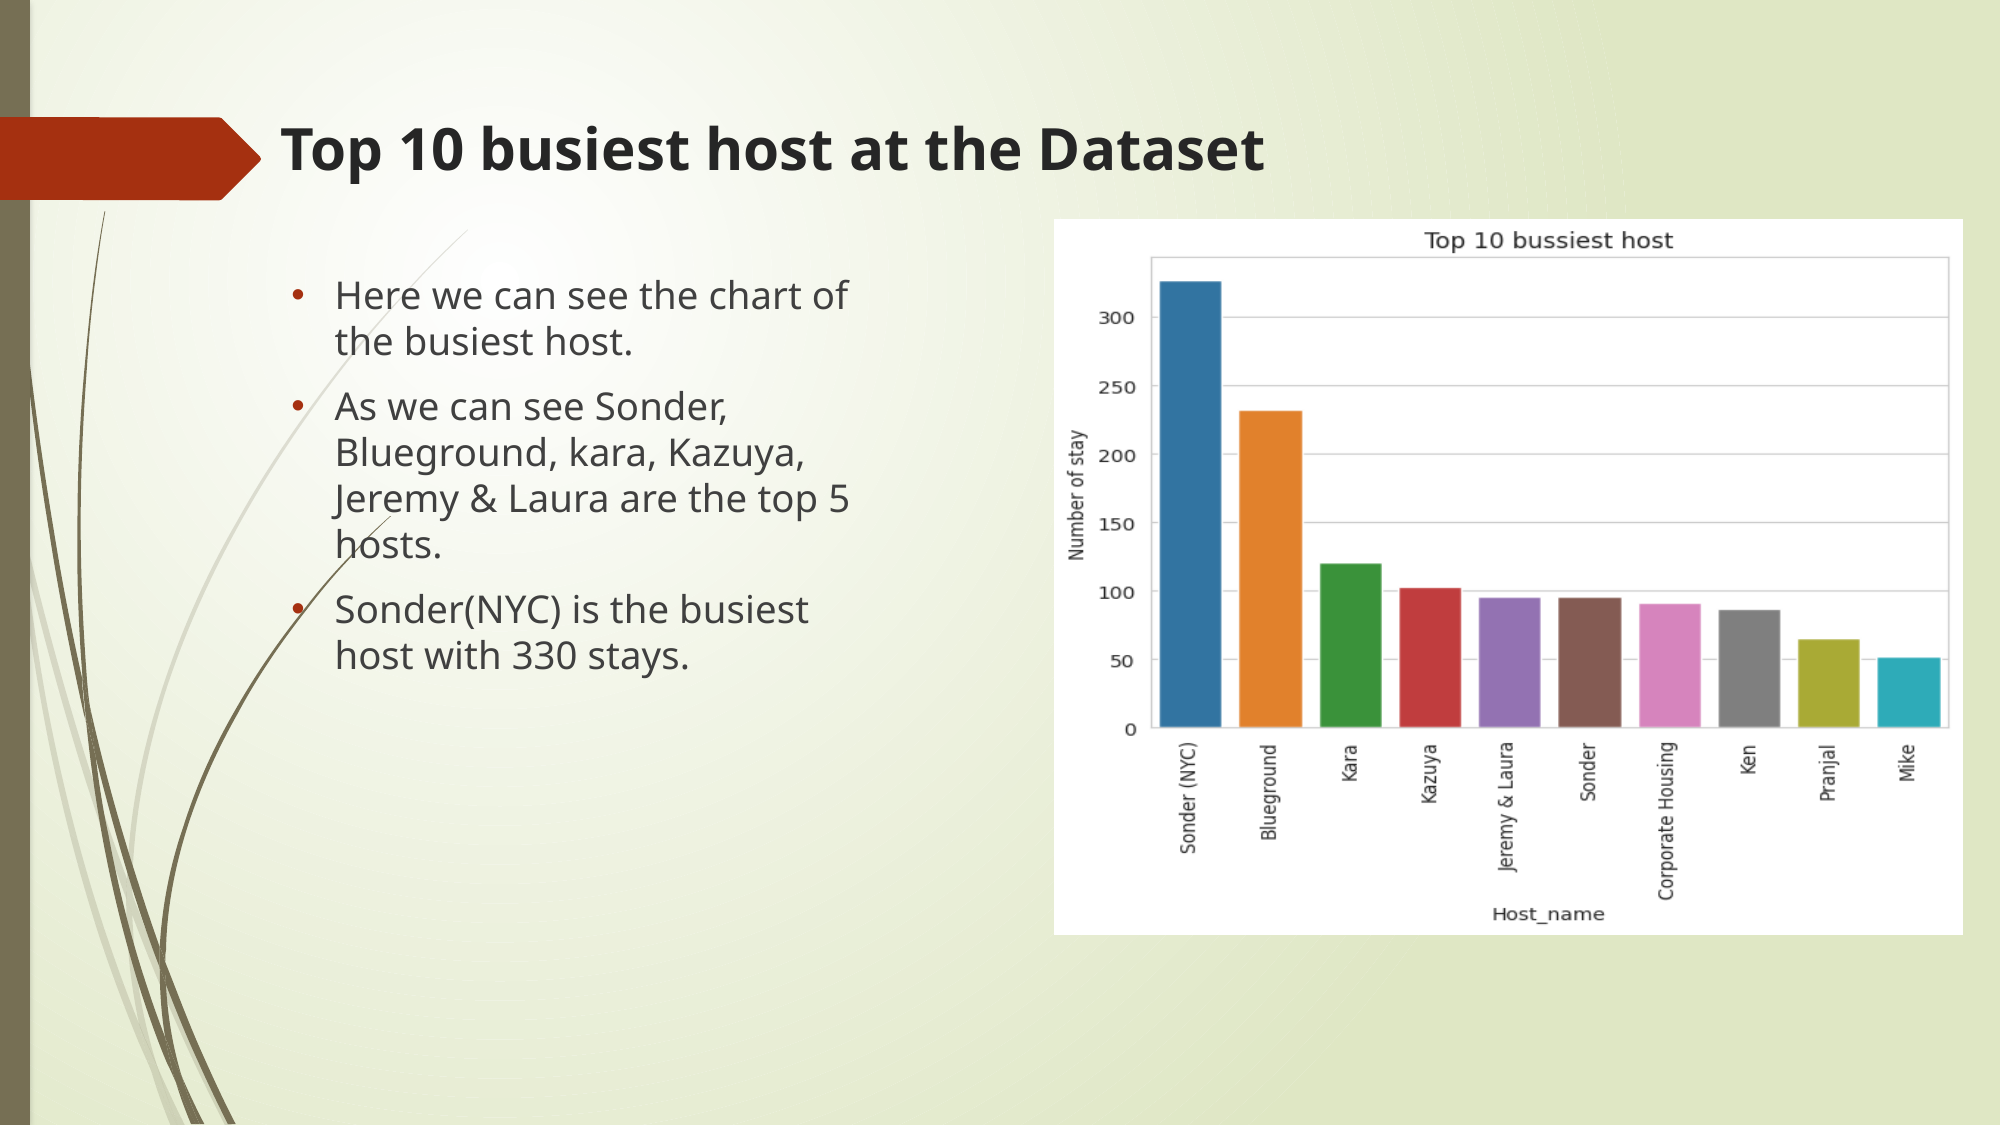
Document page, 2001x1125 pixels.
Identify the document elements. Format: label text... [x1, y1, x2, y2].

title Top 10 busiest host at the Dataset [265, 60, 1553, 190]
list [1054, 219, 1964, 936]
list Here we can see the chart of the busiest host. As we can see Sonder, Blueground, kara, Kazuya, Jeremy & Laura are the top 5 hosts. Sonder(NYC) is the busiest host with 330 stays. [276, 263, 909, 688]
